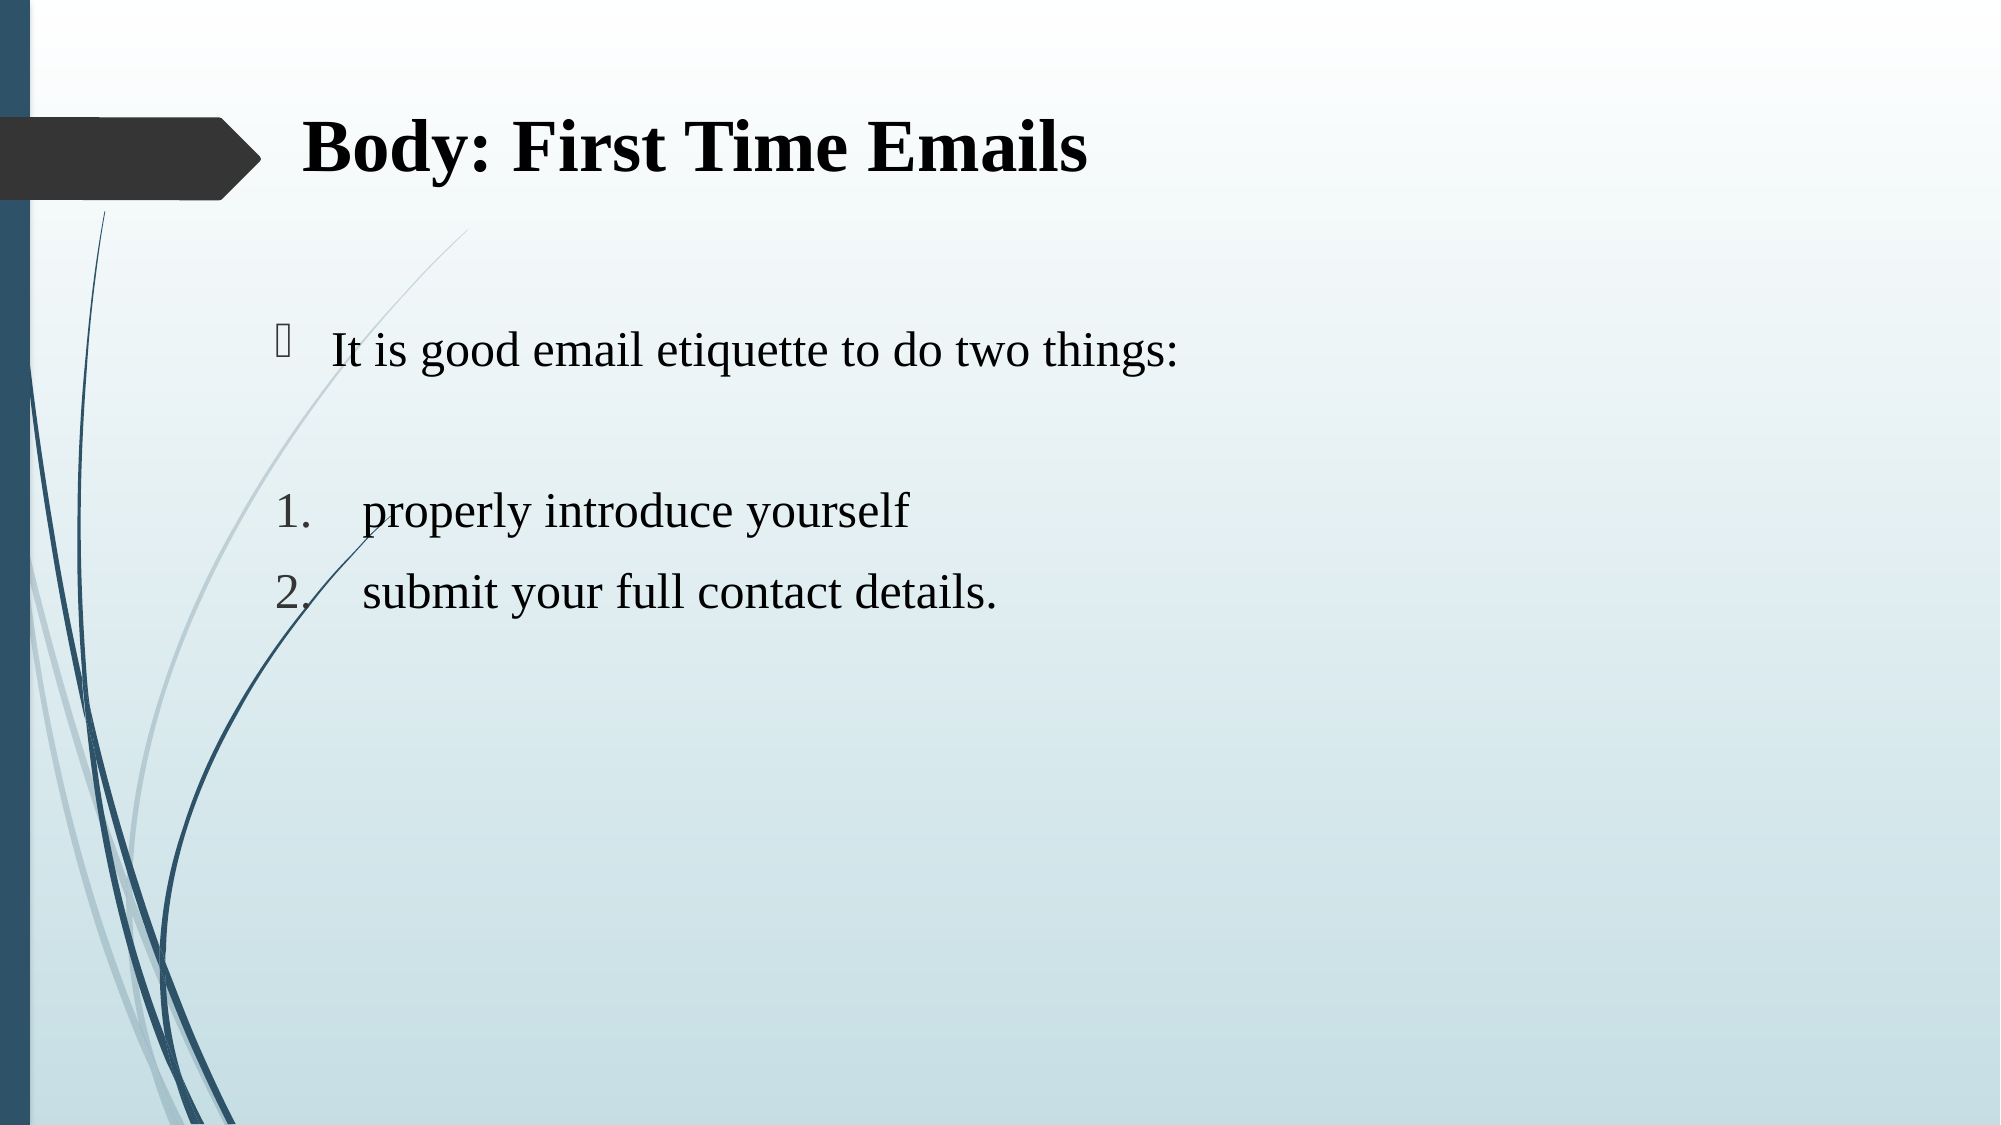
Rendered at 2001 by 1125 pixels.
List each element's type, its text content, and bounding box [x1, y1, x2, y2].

list It is good email etiquette to do two things: properly introduce yourself submit your full contact details. [259, 308, 1974, 1101]
title Body: First Time Emails [287, 88, 1888, 273]
